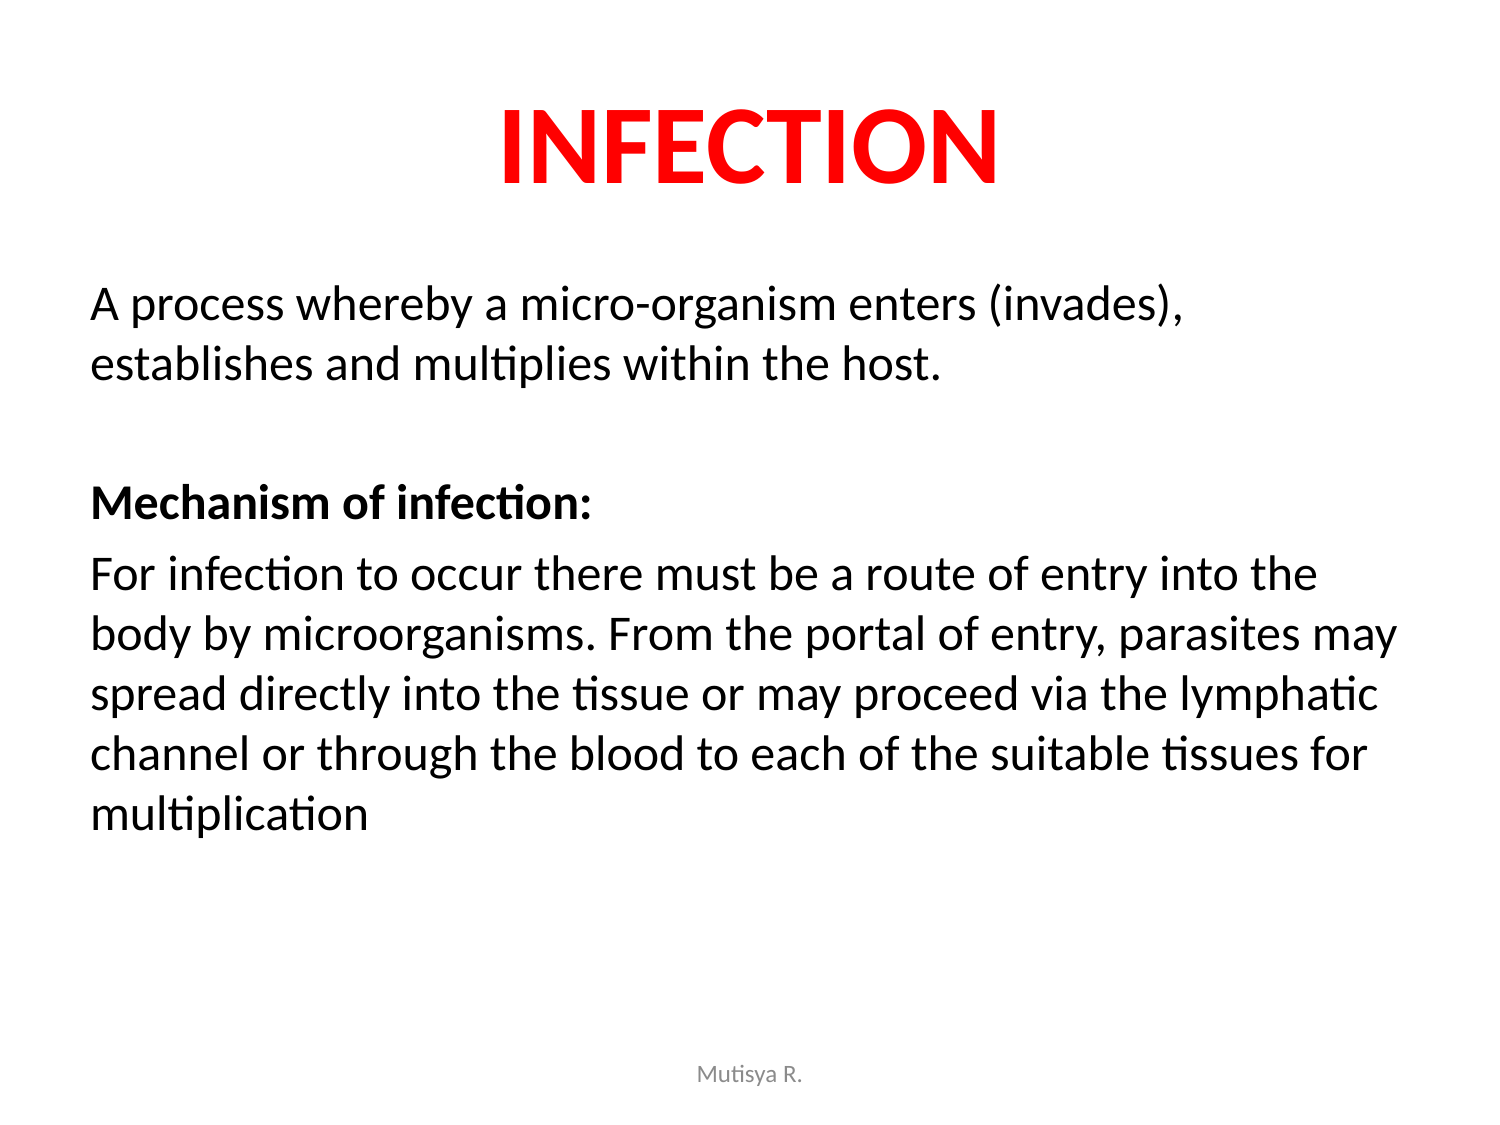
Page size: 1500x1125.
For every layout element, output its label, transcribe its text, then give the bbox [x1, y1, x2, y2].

title INFECTION [75, 45, 1425, 233]
footer Mutisya R. [512, 1042, 988, 1103]
list A process whereby a micro-organism enters (invades), establishes and multiplies within the host. Mechanism of infection: For infection to occur there must be a route of entry into the body by microorganisms. From the portal of entry, parasites may spread directly into the tissue or may proceed via the lymphatic channel or through the blood to each of the suitable tissues for multiplication [75, 262, 1425, 1005]
